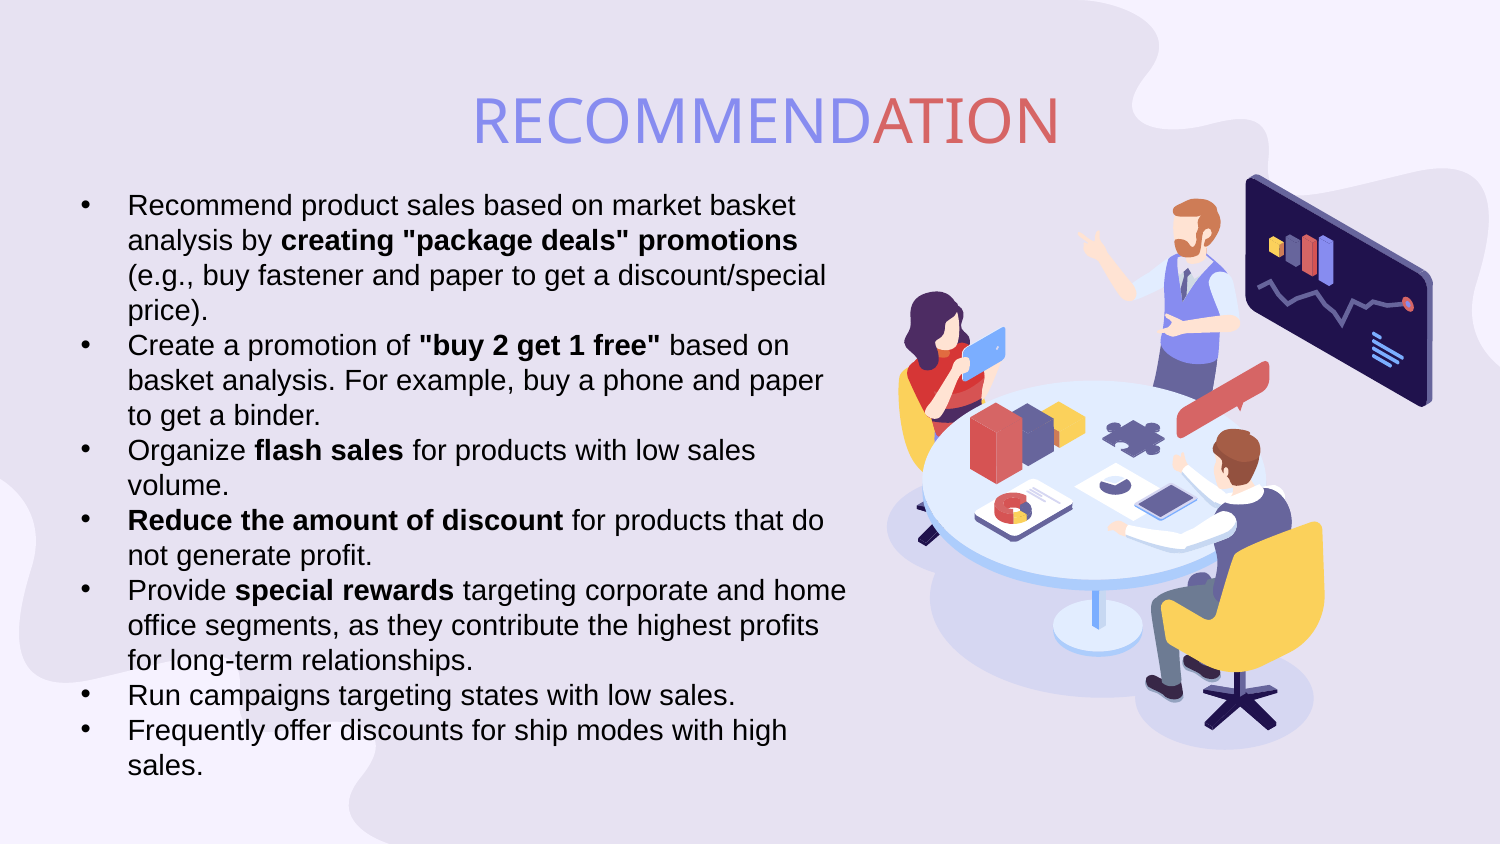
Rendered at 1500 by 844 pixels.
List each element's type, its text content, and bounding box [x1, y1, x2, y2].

text_box Recommend product sales based on market basket analysis by creating "package deals" promotions (e.g., buy fastener and paper to get a discount/special price). Create a promotion of "buy 2 get 1 free" based on basket analysis. For example, buy a phone and paper to get a binder. Organize flash sales for products with low sales volume. Reduce the amount of discount for products that do not generate profit. Provide special rewards targeting corporate and home office segments, as they contribute the highest profits for long-term relationships. Run campaigns targeting states with low sales. Frequently offer discounts for ship modes with high sales. [65, 179, 872, 789]
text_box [877, 174, 1434, 751]
title RECOMMENDATION [134, 65, 1399, 160]
